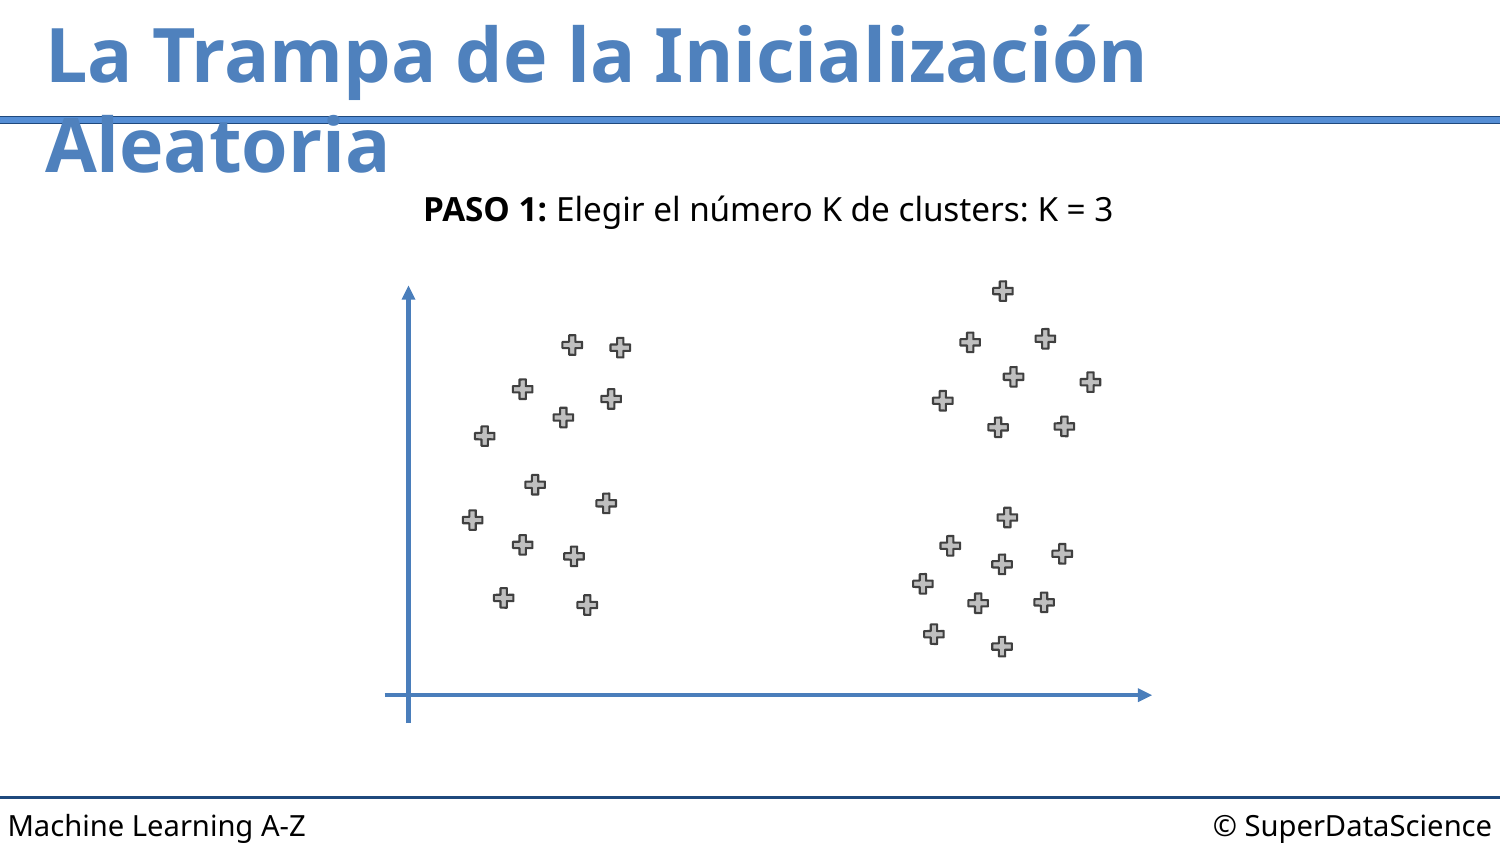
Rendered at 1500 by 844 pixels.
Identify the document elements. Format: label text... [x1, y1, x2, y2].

text_box [601, 389, 621, 409]
text_box [1052, 543, 1072, 564]
text_box [997, 507, 1018, 528]
text_box [988, 417, 1008, 438]
text_box [1003, 367, 1024, 387]
text_box [402, 285, 415, 695]
text_box [933, 390, 953, 411]
text_box [512, 535, 533, 555]
text_box [462, 510, 483, 530]
text_box [596, 493, 617, 514]
text_box [474, 426, 495, 446]
text_box [562, 335, 582, 355]
text_box [1080, 372, 1101, 392]
text_box [993, 281, 1013, 301]
text_box [940, 535, 961, 556]
text_box [577, 595, 597, 615]
text_box [1054, 416, 1075, 437]
text_box [992, 554, 1012, 575]
text_box [913, 574, 933, 594]
text_box [1034, 592, 1054, 613]
text_box [960, 332, 980, 353]
text_box [553, 407, 574, 428]
text_box [384, 688, 1152, 702]
text_box [564, 546, 584, 567]
text_box [1035, 328, 1056, 349]
text_box PASO 1: Elegir el número K de clusters: K = 3 [350, 181, 1188, 236]
title La Trampa de la Inicialización Aleatoria [36, 0, 1463, 123]
text_box [968, 593, 988, 614]
text_box [924, 624, 944, 644]
text_box [610, 337, 631, 358]
text_box [512, 379, 533, 400]
text_box [493, 588, 514, 608]
text_box [525, 474, 545, 495]
text_box [992, 636, 1012, 657]
